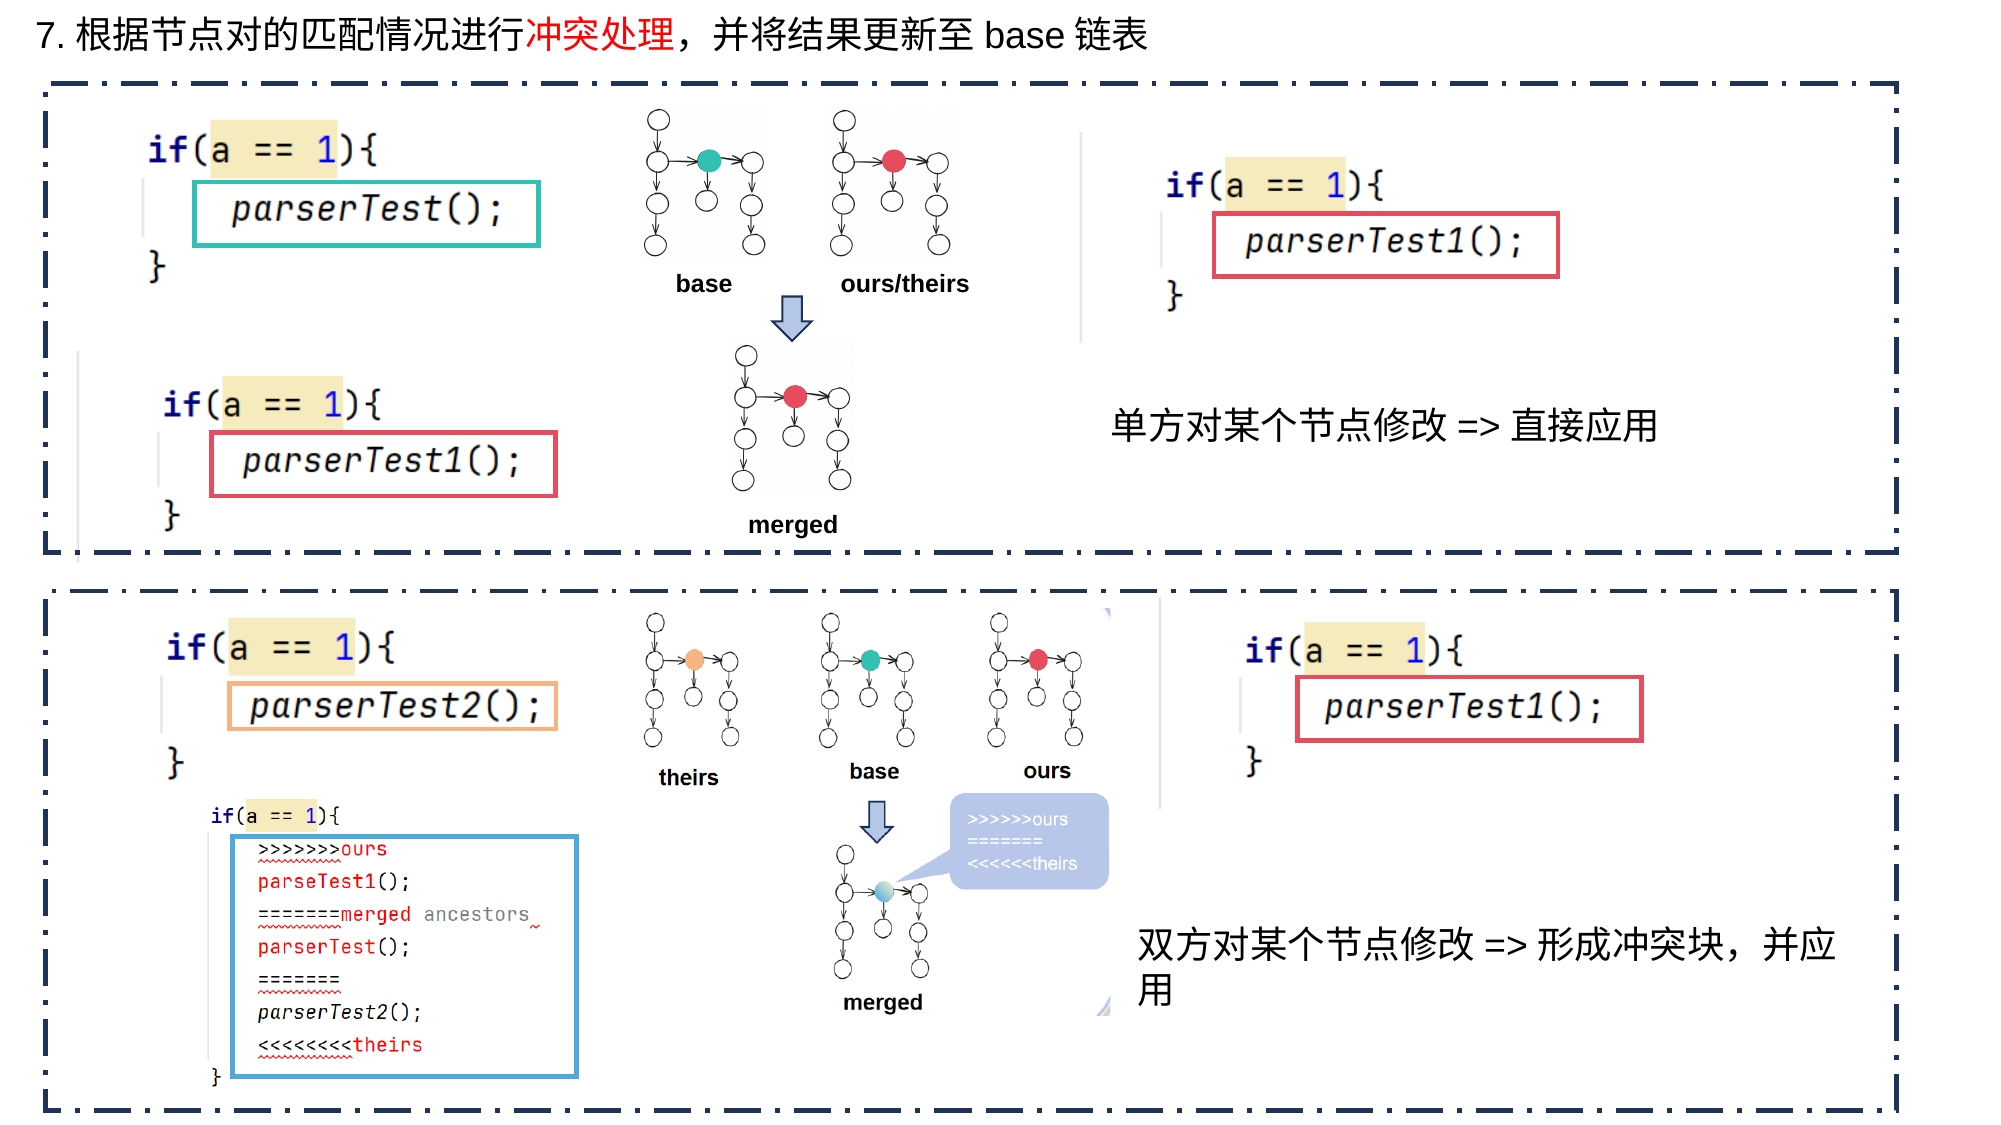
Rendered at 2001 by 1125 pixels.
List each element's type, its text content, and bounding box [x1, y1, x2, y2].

picture [1070, 131, 1691, 344]
text_box [45, 82, 1898, 553]
text_box 双方对某个节点修改=>形成冲突块，并应用 [1122, 913, 1880, 1019]
text_box 7.根据节点对的匹配情况进行冲突处理，并将结果更新至base链表 [20, 3, 1806, 63]
text_box [45, 590, 1898, 1111]
picture [1150, 597, 1771, 810]
picture [76, 108, 632, 315]
text_box 单方对某个节点修改=>直接应用 [1095, 394, 1691, 455]
picture [105, 580, 1111, 1092]
picture [68, 351, 689, 563]
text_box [639, 103, 997, 548]
